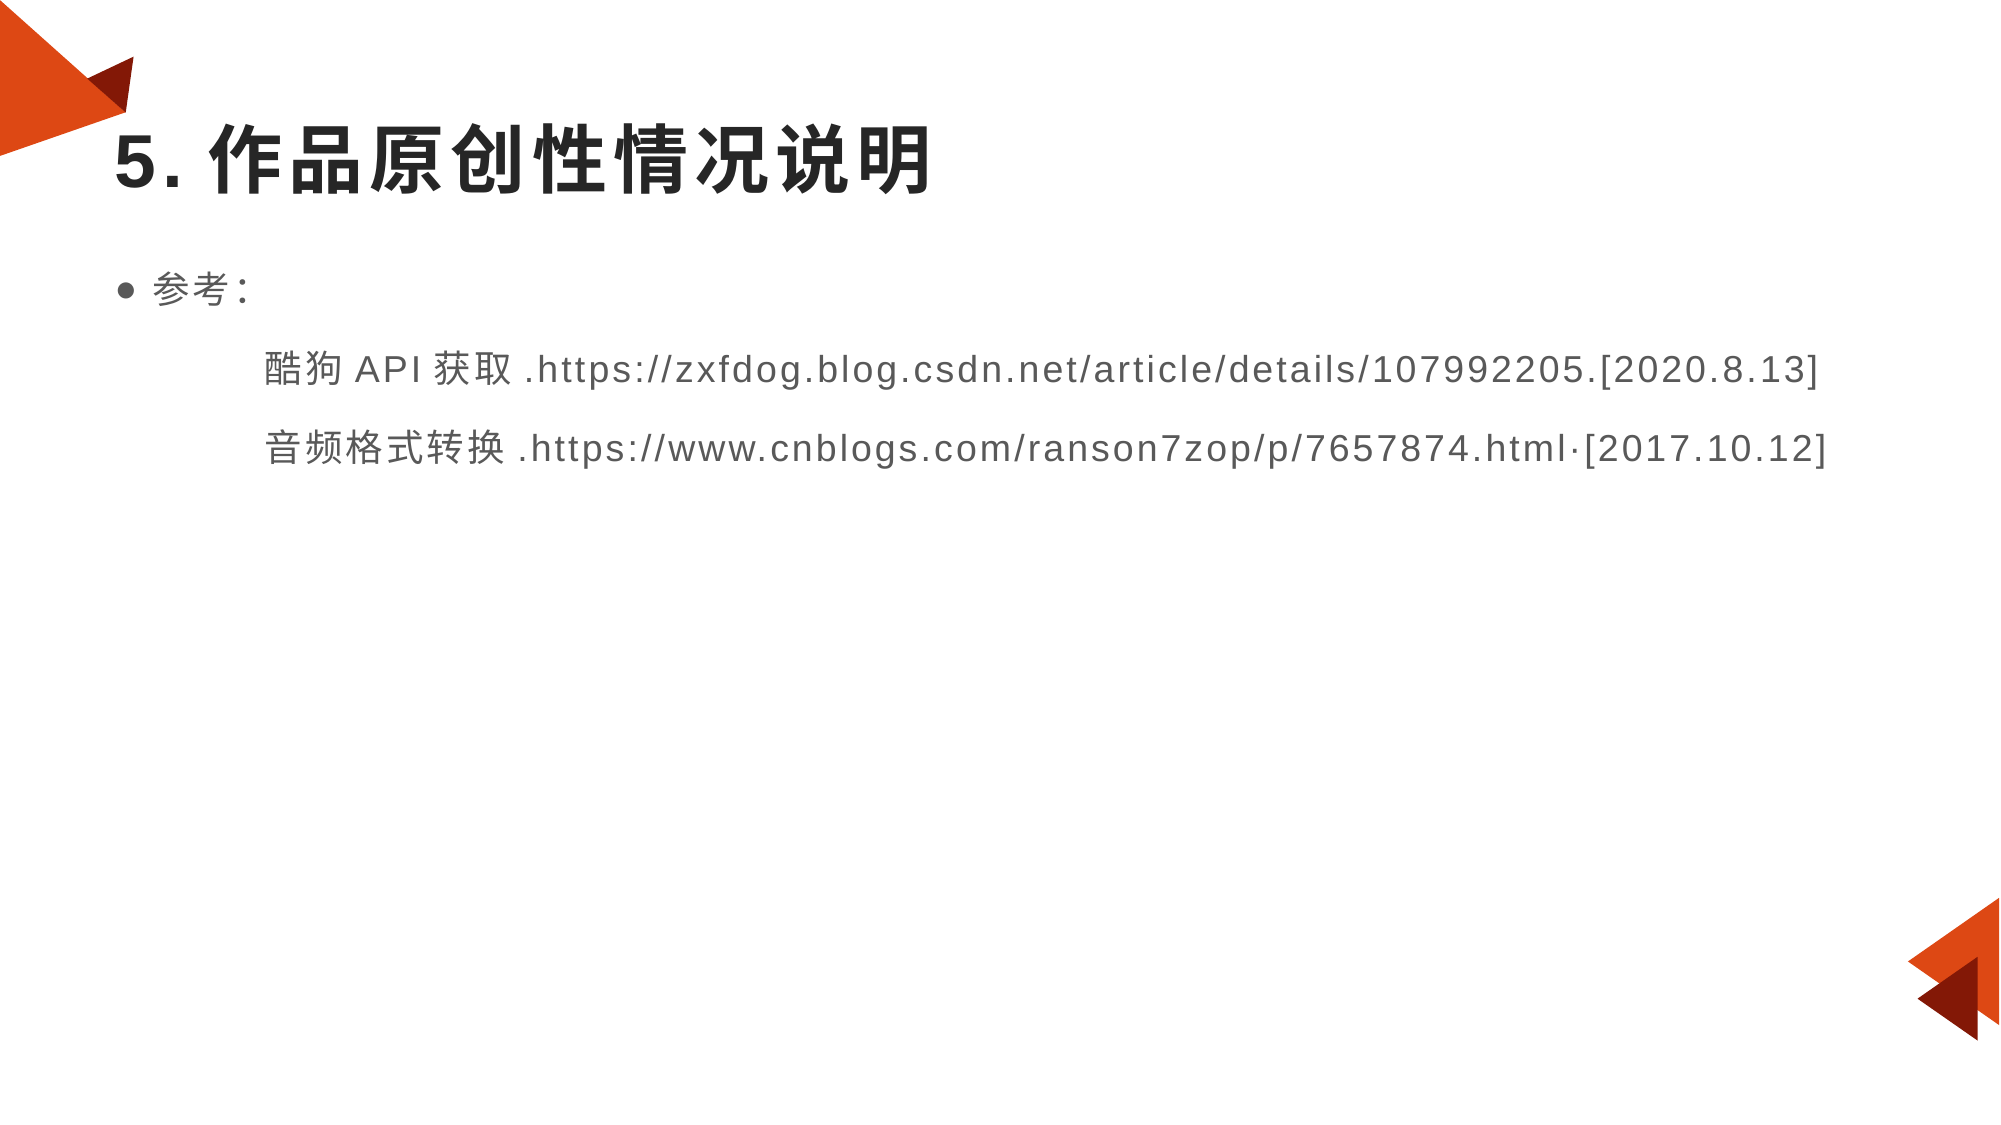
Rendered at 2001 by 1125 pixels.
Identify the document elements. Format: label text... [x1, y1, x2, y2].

text_box [102, 110, 153, 187]
title 5.作品原创性情况说明 [99, 99, 1900, 216]
list 参考： 酷狗API获取.https://zxfdog.blog.csdn.net/article/details/107992205.[2020.8.13] 音频格式转换.https://www.cnblogs.com/ranson7zop/p/7657874.html·[2017.10.12] [99, 244, 1900, 1026]
